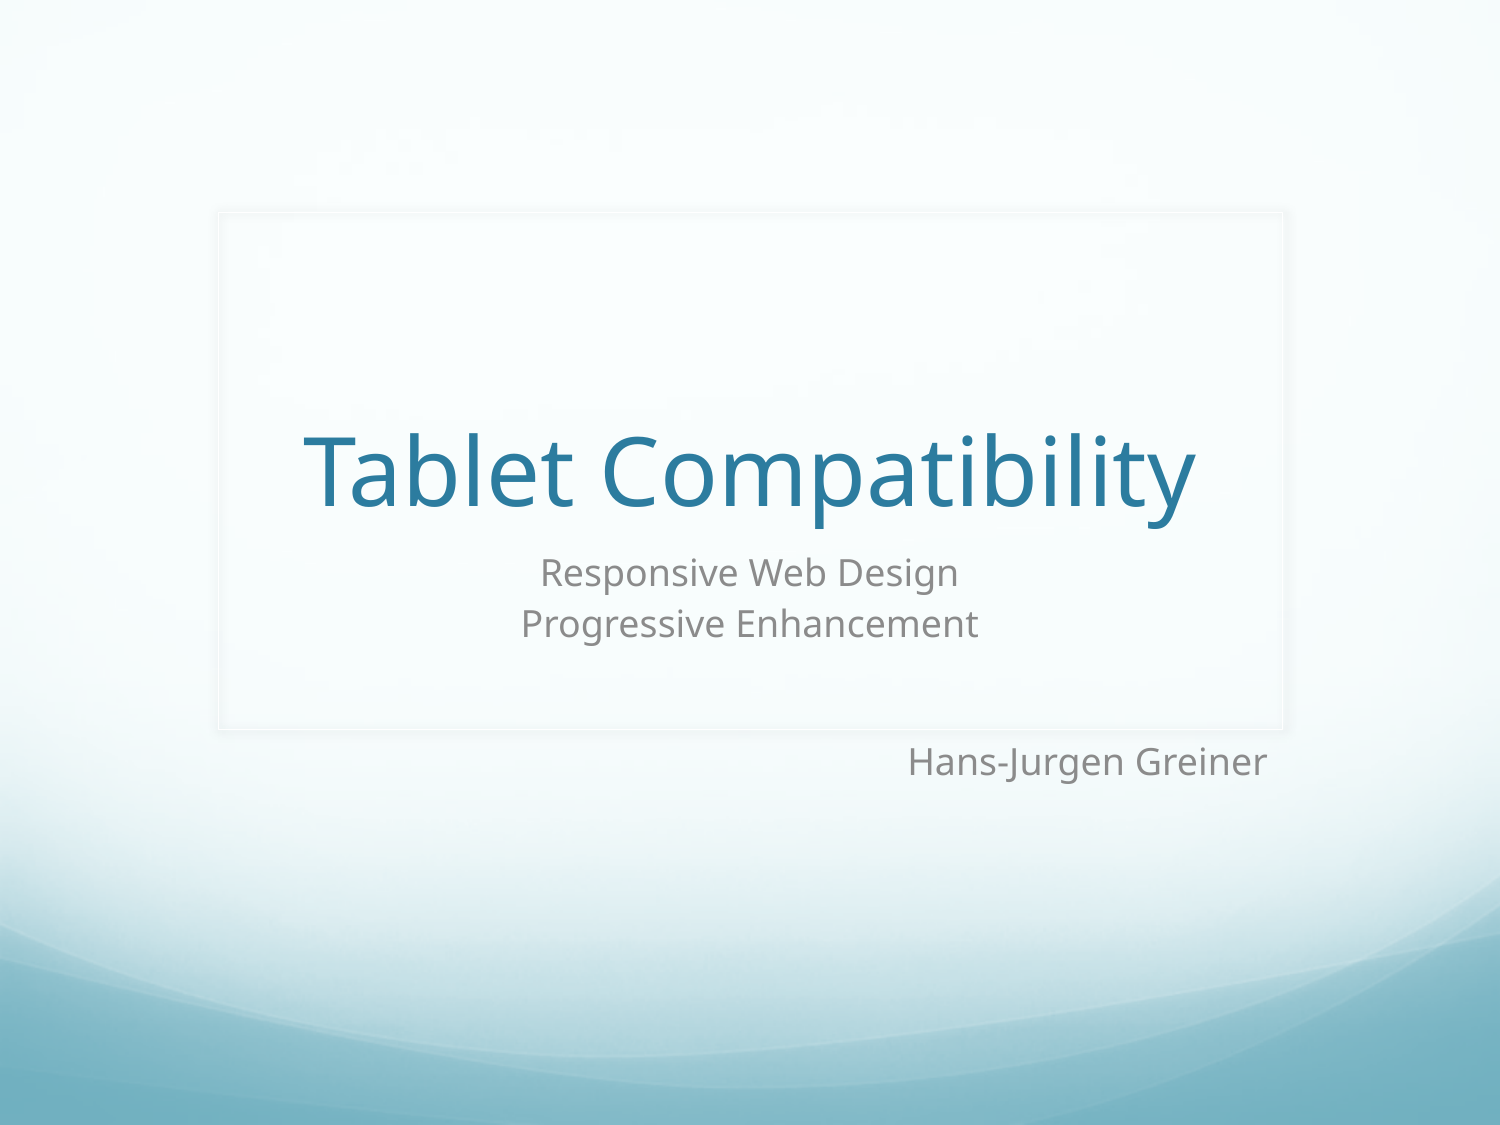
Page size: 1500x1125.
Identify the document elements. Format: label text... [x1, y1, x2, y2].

title Tablet Compatibility [217, 249, 1283, 533]
subtitle Responsive Web Design Progressive Enhancement [217, 541, 1283, 692]
text_box Hans-Jurgen Greiner [216, 730, 1283, 881]
